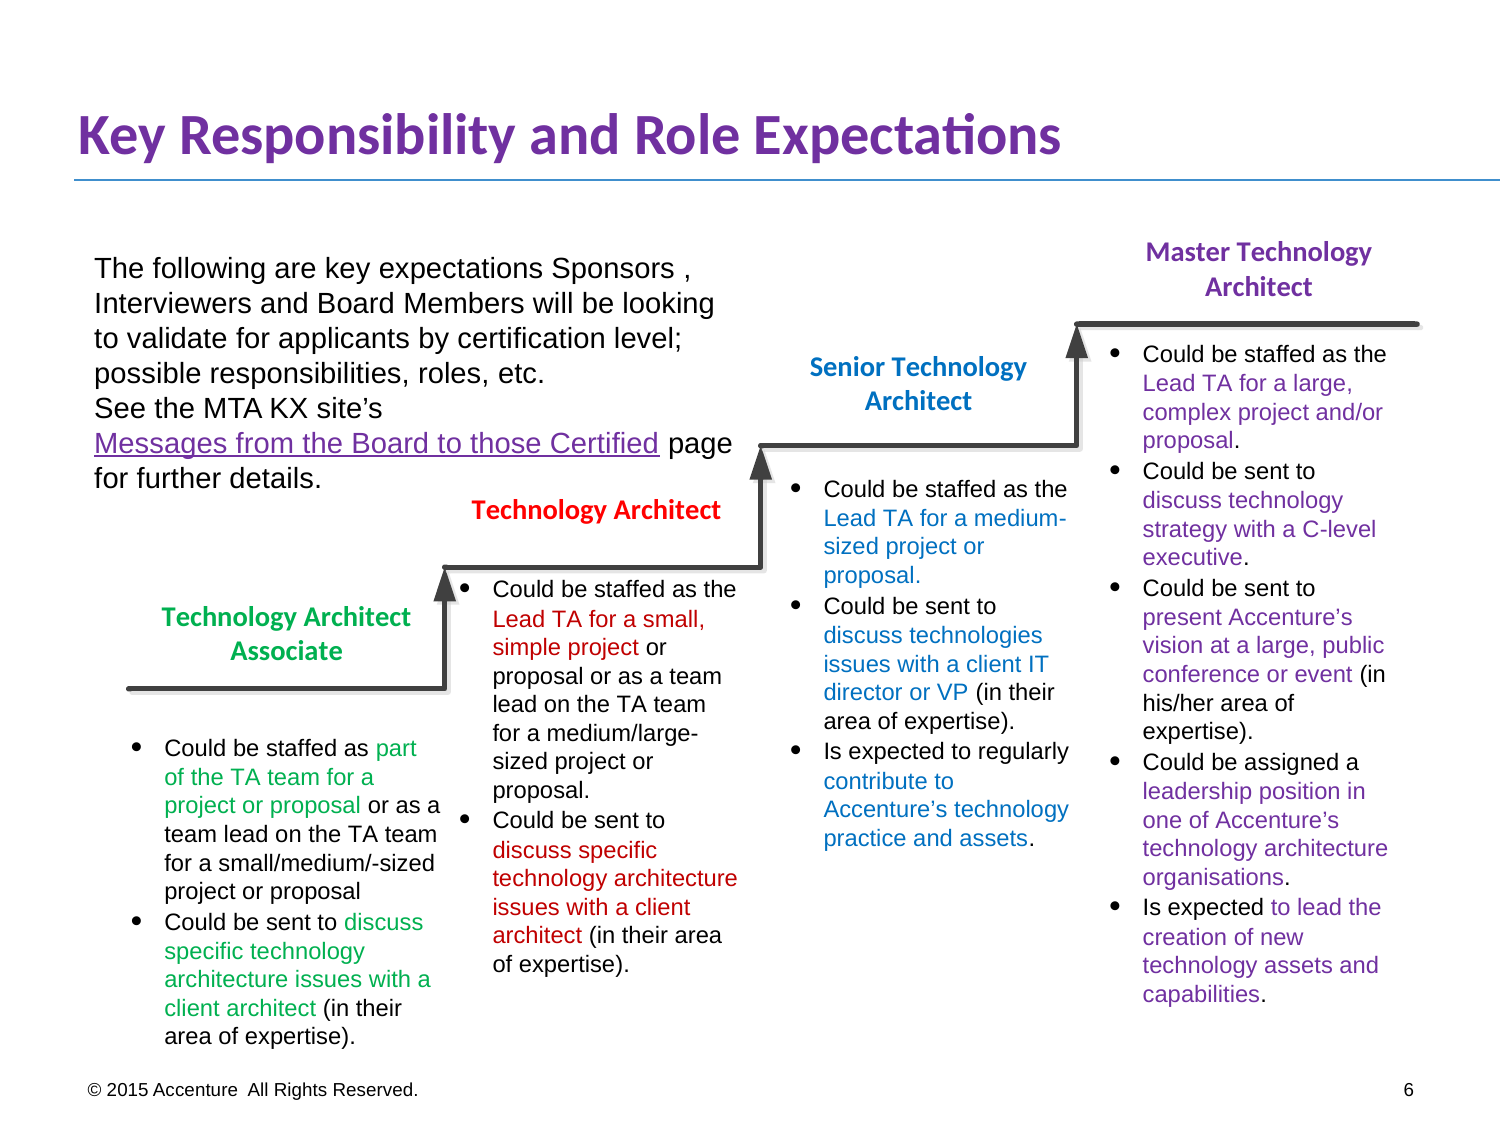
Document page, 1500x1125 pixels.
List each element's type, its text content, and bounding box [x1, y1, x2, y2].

picture [123, 229, 1427, 1056]
text_box The following are key expectations Sponsors , Interviewers and Board Members will be looking to validate for applicants by certification level; possible responsibilities, roles, etc. See the MTA KX site’s Messages from the Board to those Certified page for further details. [79, 242, 118, 537]
title Key Responsibility and Role Expectations [71, 54, 1429, 174]
